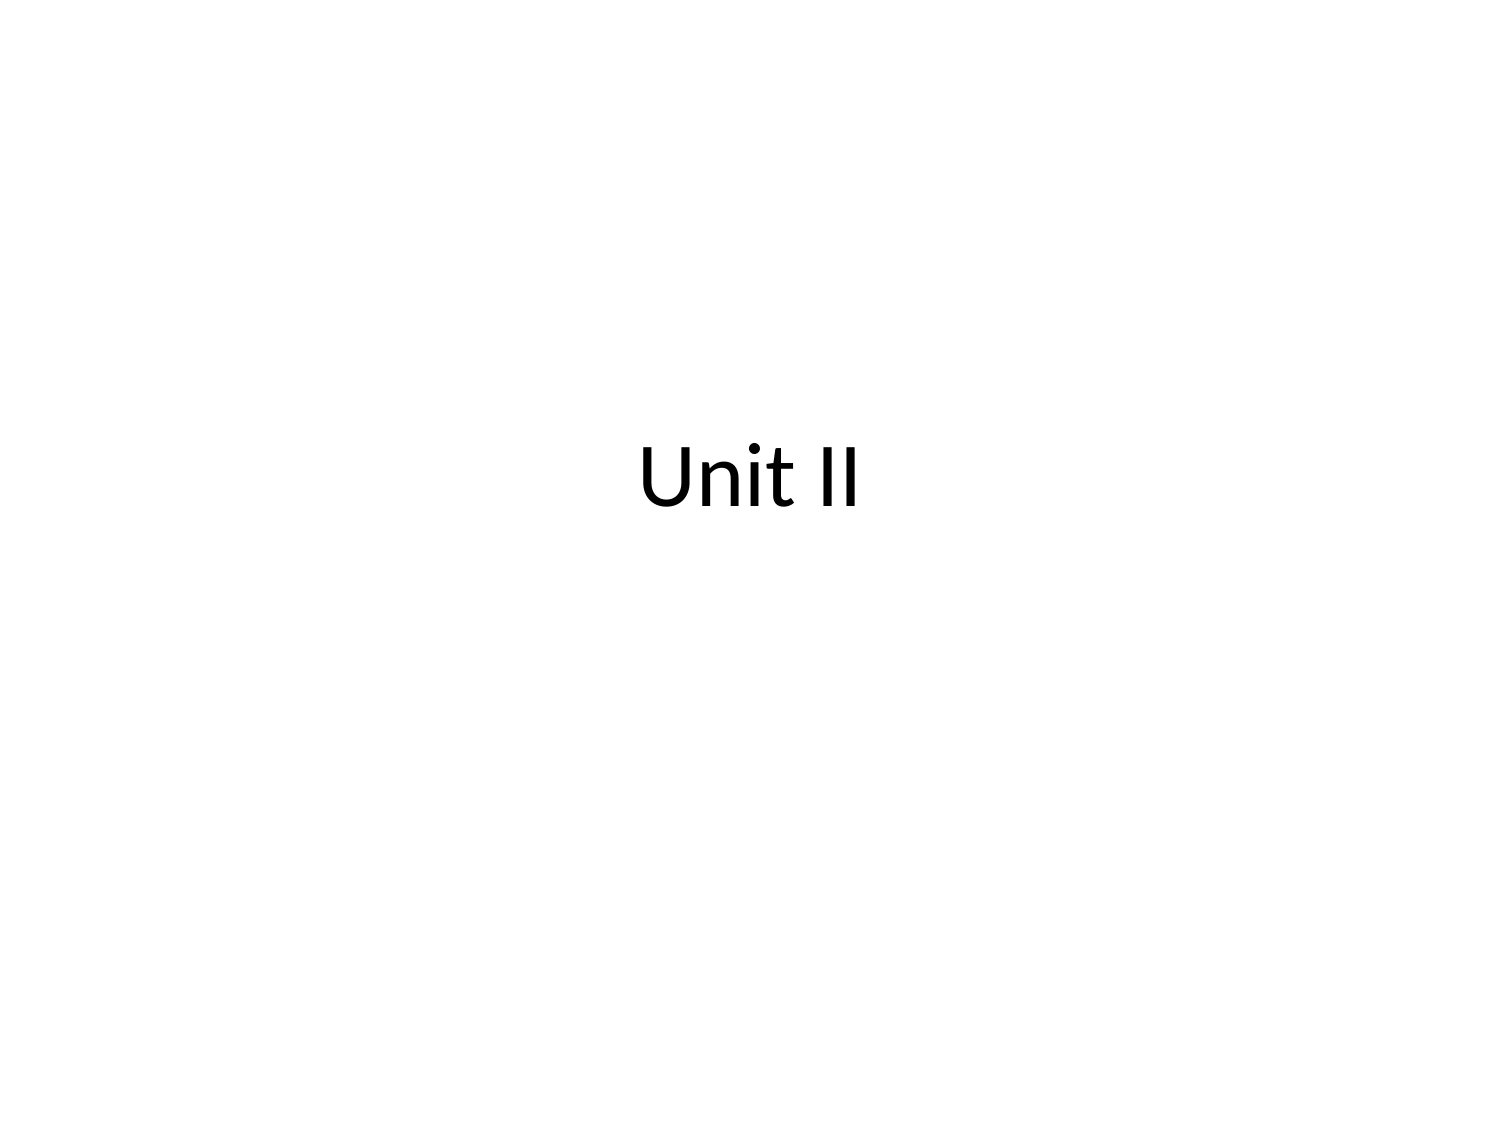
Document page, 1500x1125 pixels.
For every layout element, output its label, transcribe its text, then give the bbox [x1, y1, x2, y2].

title Unit II [112, 349, 1388, 591]
